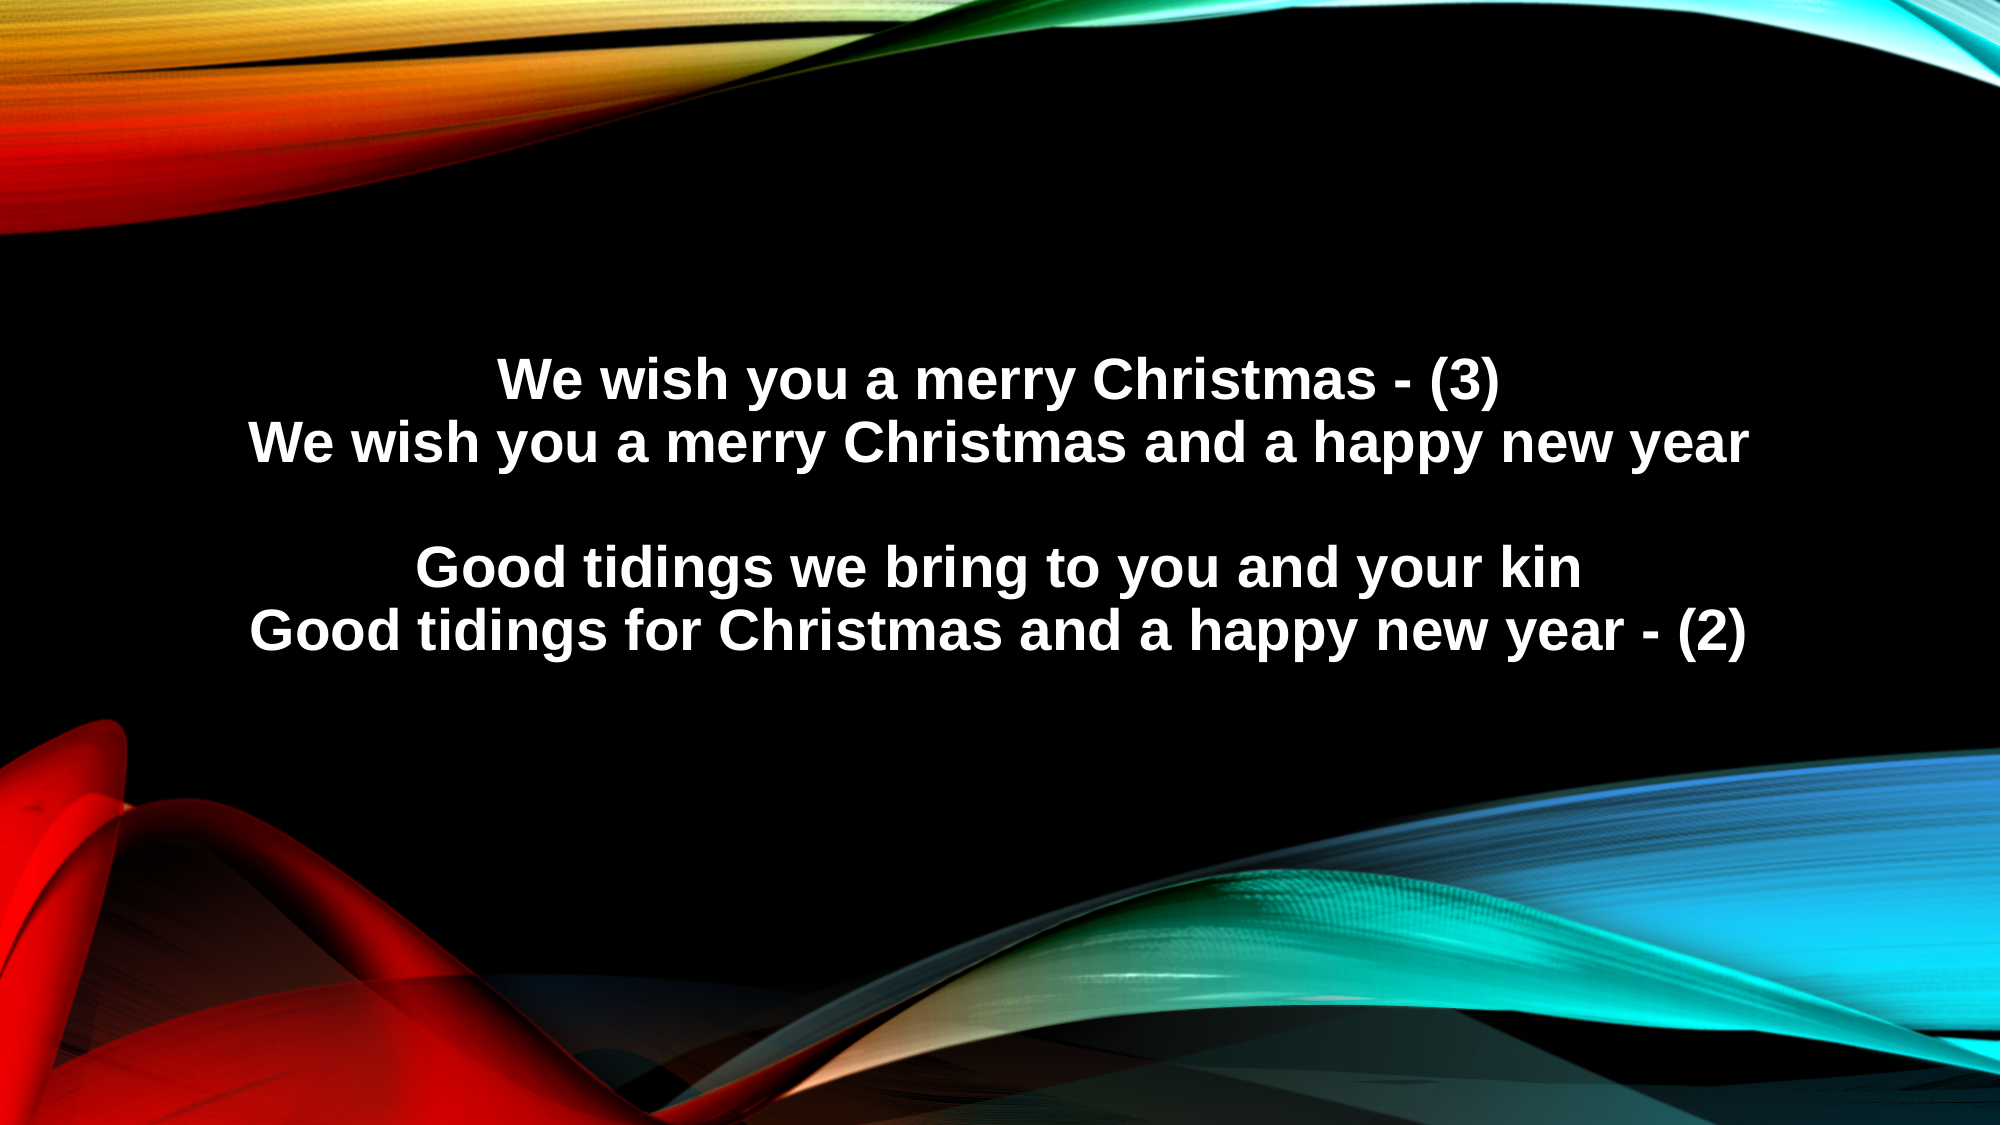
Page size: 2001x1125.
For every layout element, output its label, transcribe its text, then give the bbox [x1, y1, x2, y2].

subtitle We wish you a merry Christmas - (3) We wish you a merry Christmas and a happy new year Good tidings we bring to you and your kin Good tidings for Christmas and a happy new year - (2) [0, 0, 2000, 1125]
